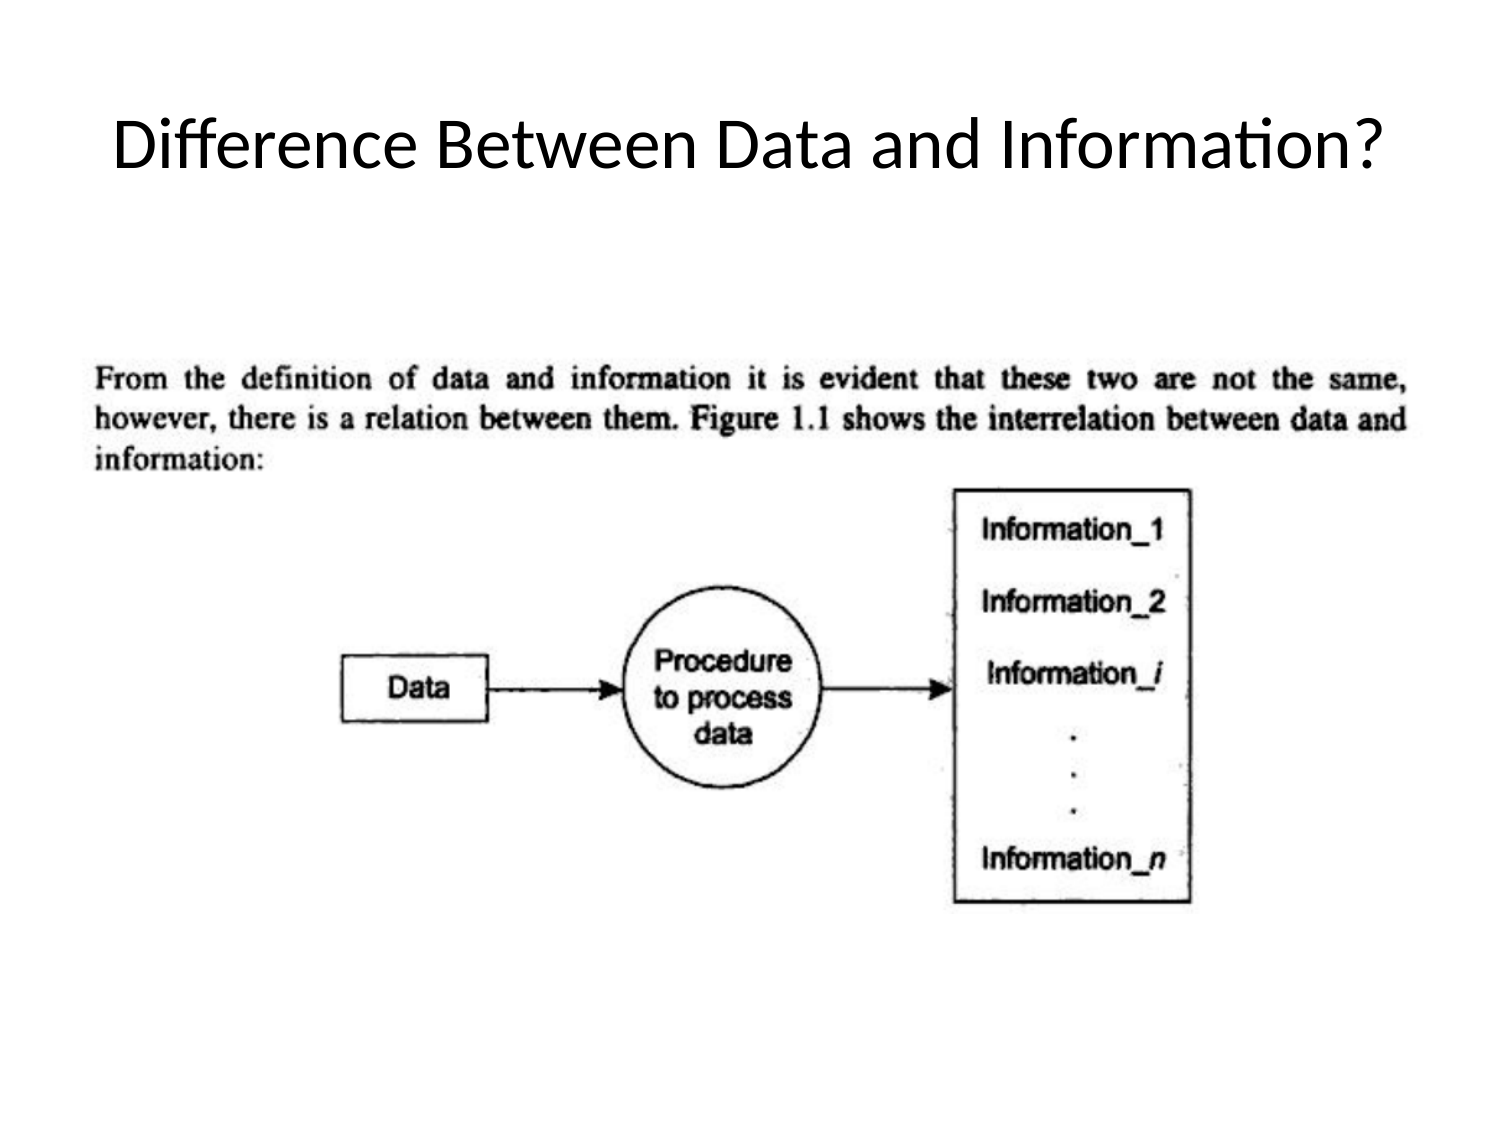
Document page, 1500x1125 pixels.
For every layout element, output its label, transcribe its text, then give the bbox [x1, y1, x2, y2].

title Difference Between Data and Information? [75, 45, 1425, 233]
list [74, 353, 1426, 914]
